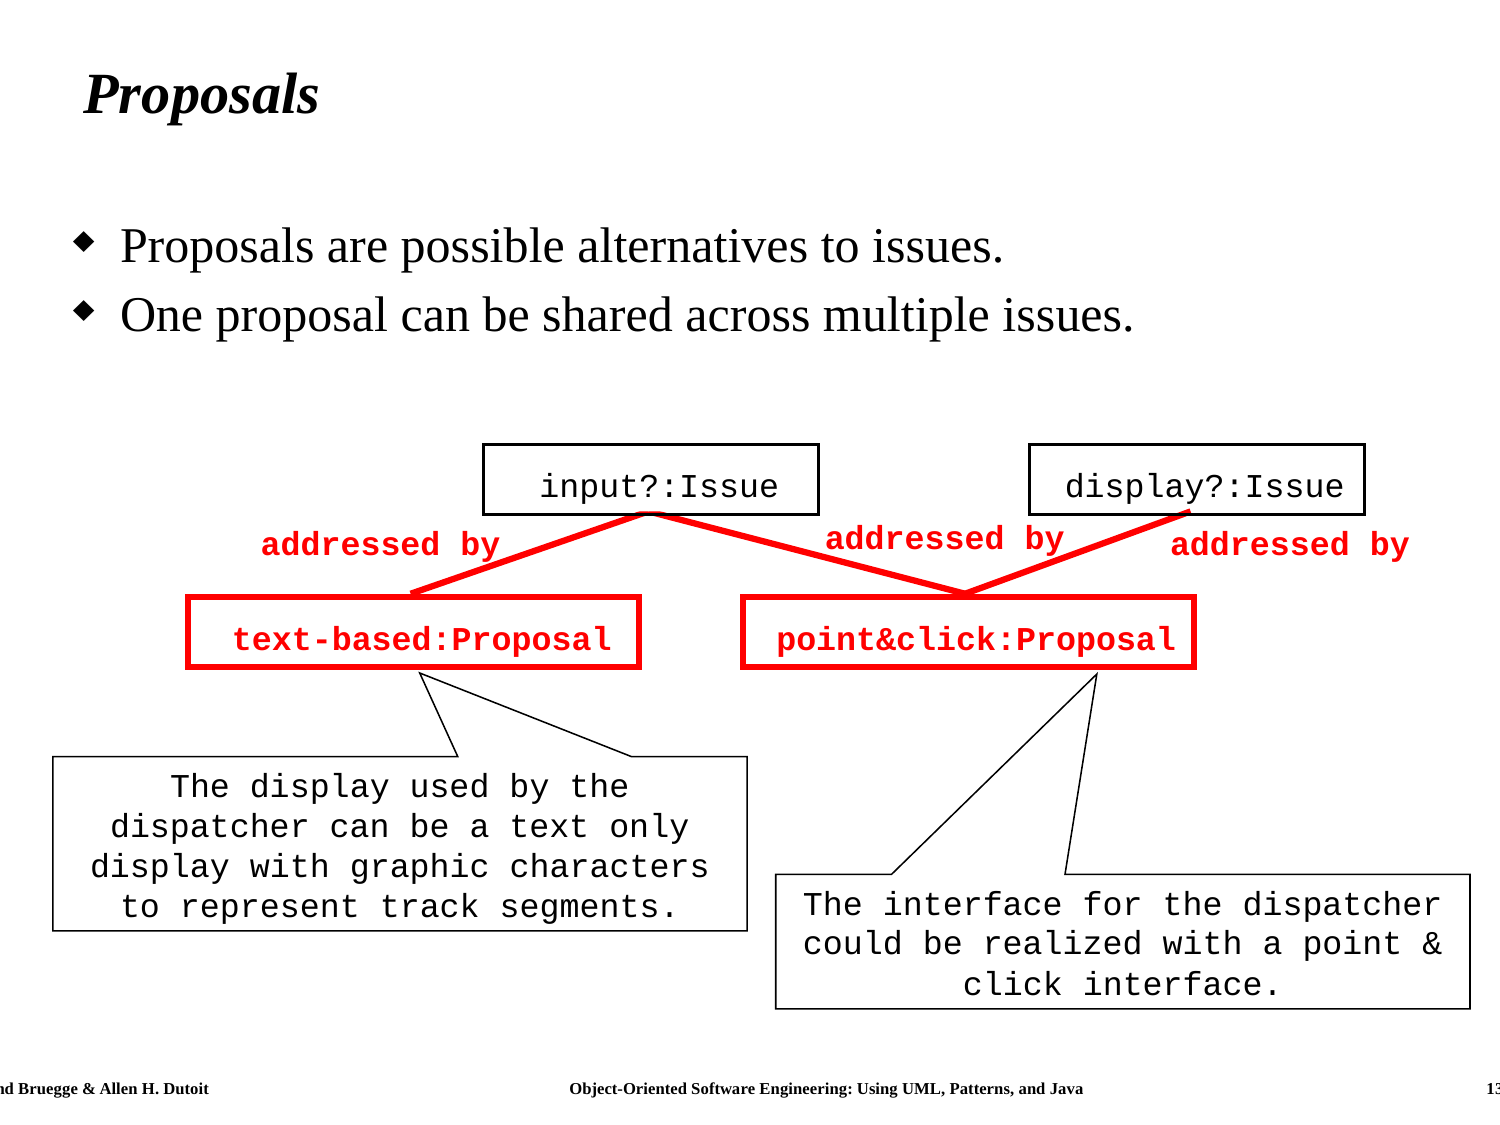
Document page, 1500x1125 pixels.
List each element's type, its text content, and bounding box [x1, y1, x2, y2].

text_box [188, 444, 1411, 667]
text_box The display used by the dispatcher can be a text only display with graphic characters to represent track segments. [52, 672, 748, 931]
list Proposals are possible alternatives to issues. One proposal can be shared across multiple issues. [58, 212, 1413, 381]
text_box The interface for the dispatcher could be realized with a point & click interface. [775, 674, 1471, 1009]
title Proposals [68, 36, 1407, 153]
